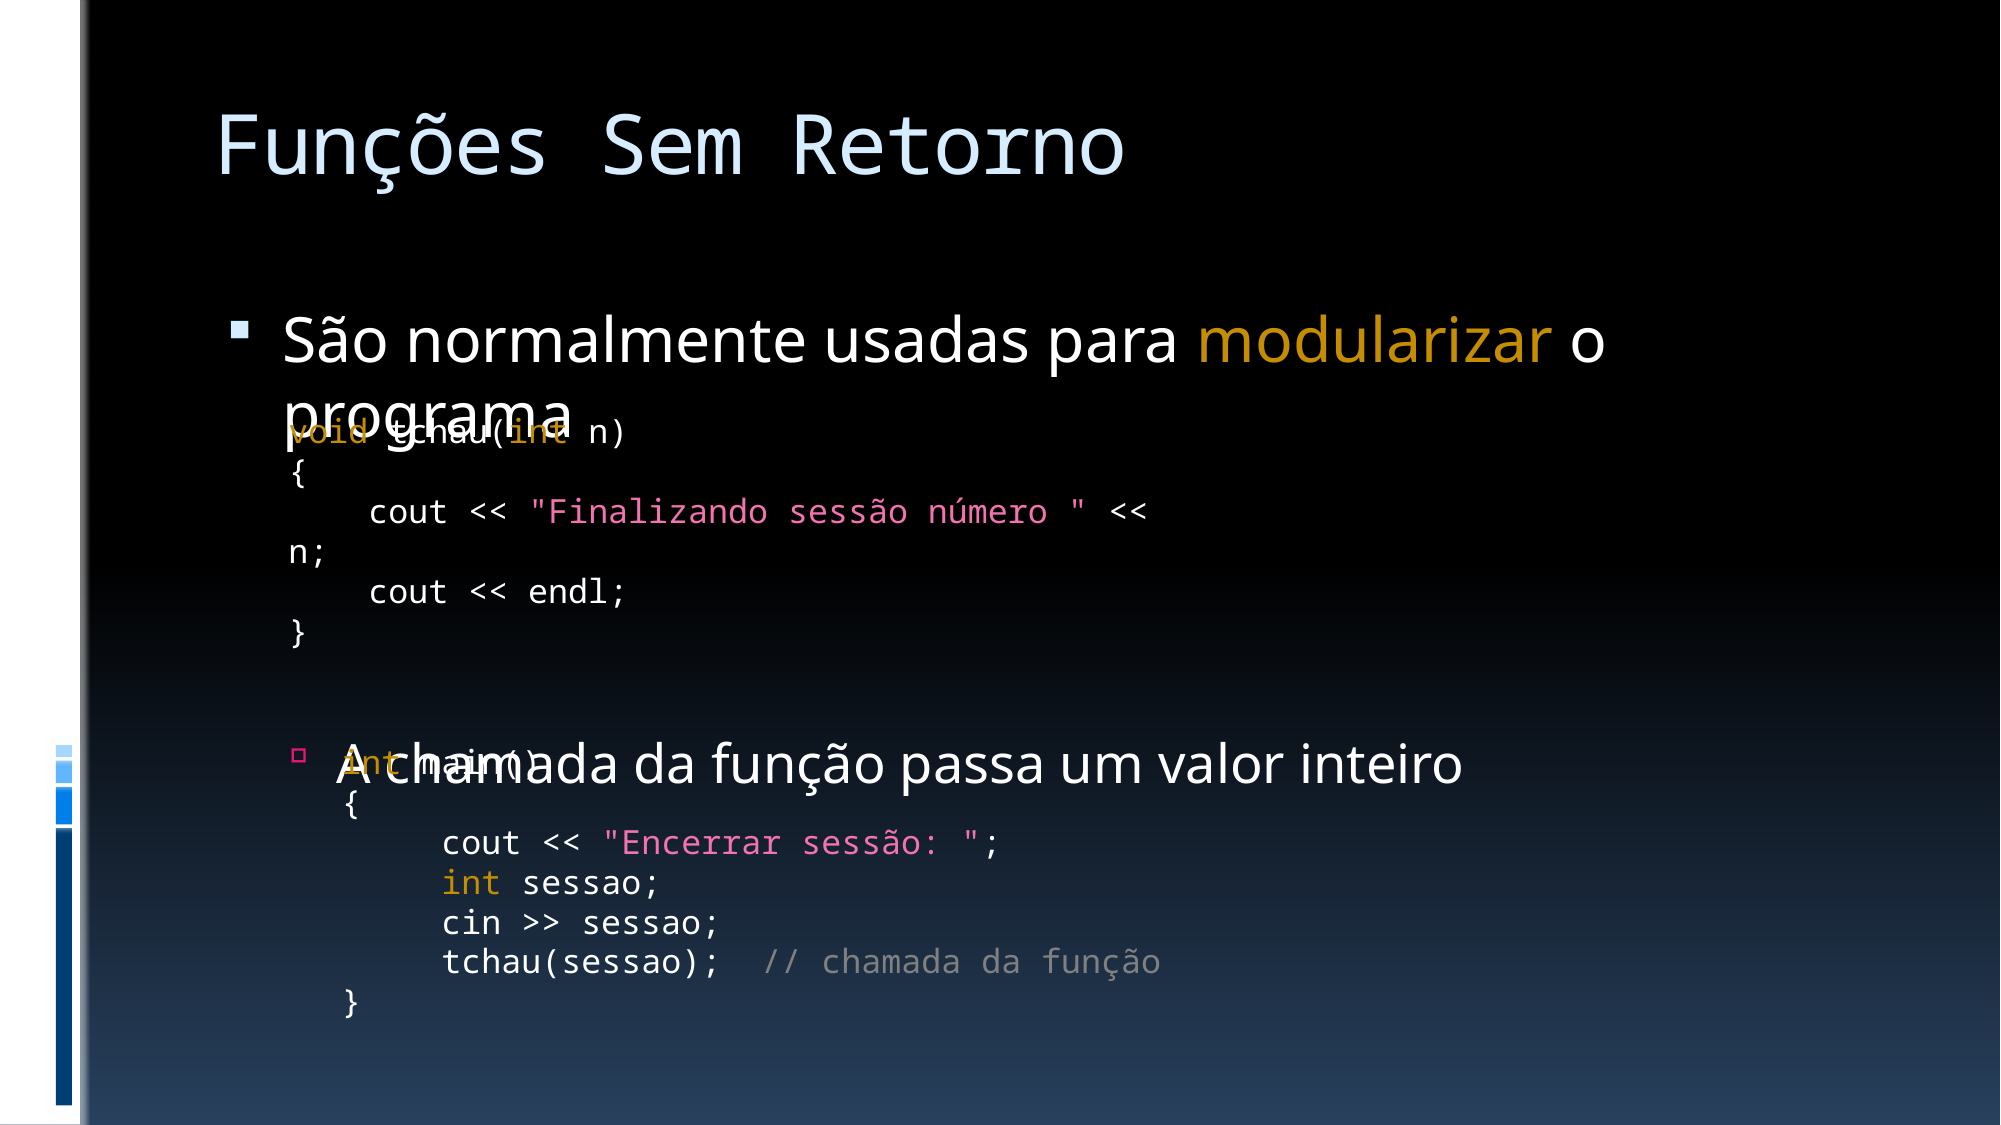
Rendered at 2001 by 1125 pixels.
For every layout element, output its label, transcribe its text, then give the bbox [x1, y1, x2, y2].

list São normalmente usadas para modularizar o programa A chamada da função passa um valor inteiro [200, 292, 1900, 1043]
text_box void tchau(int n) { cout << "Finalizando sessão número " << n; cout << endl; } [273, 402, 1179, 658]
title Funções Sem Retorno [200, 83, 1900, 234]
text_box int main() { cout << "Encerrar sessão: "; int sessao; cin >> sessao; tchau(sessao); // chamada da função } [326, 733, 1315, 1028]
